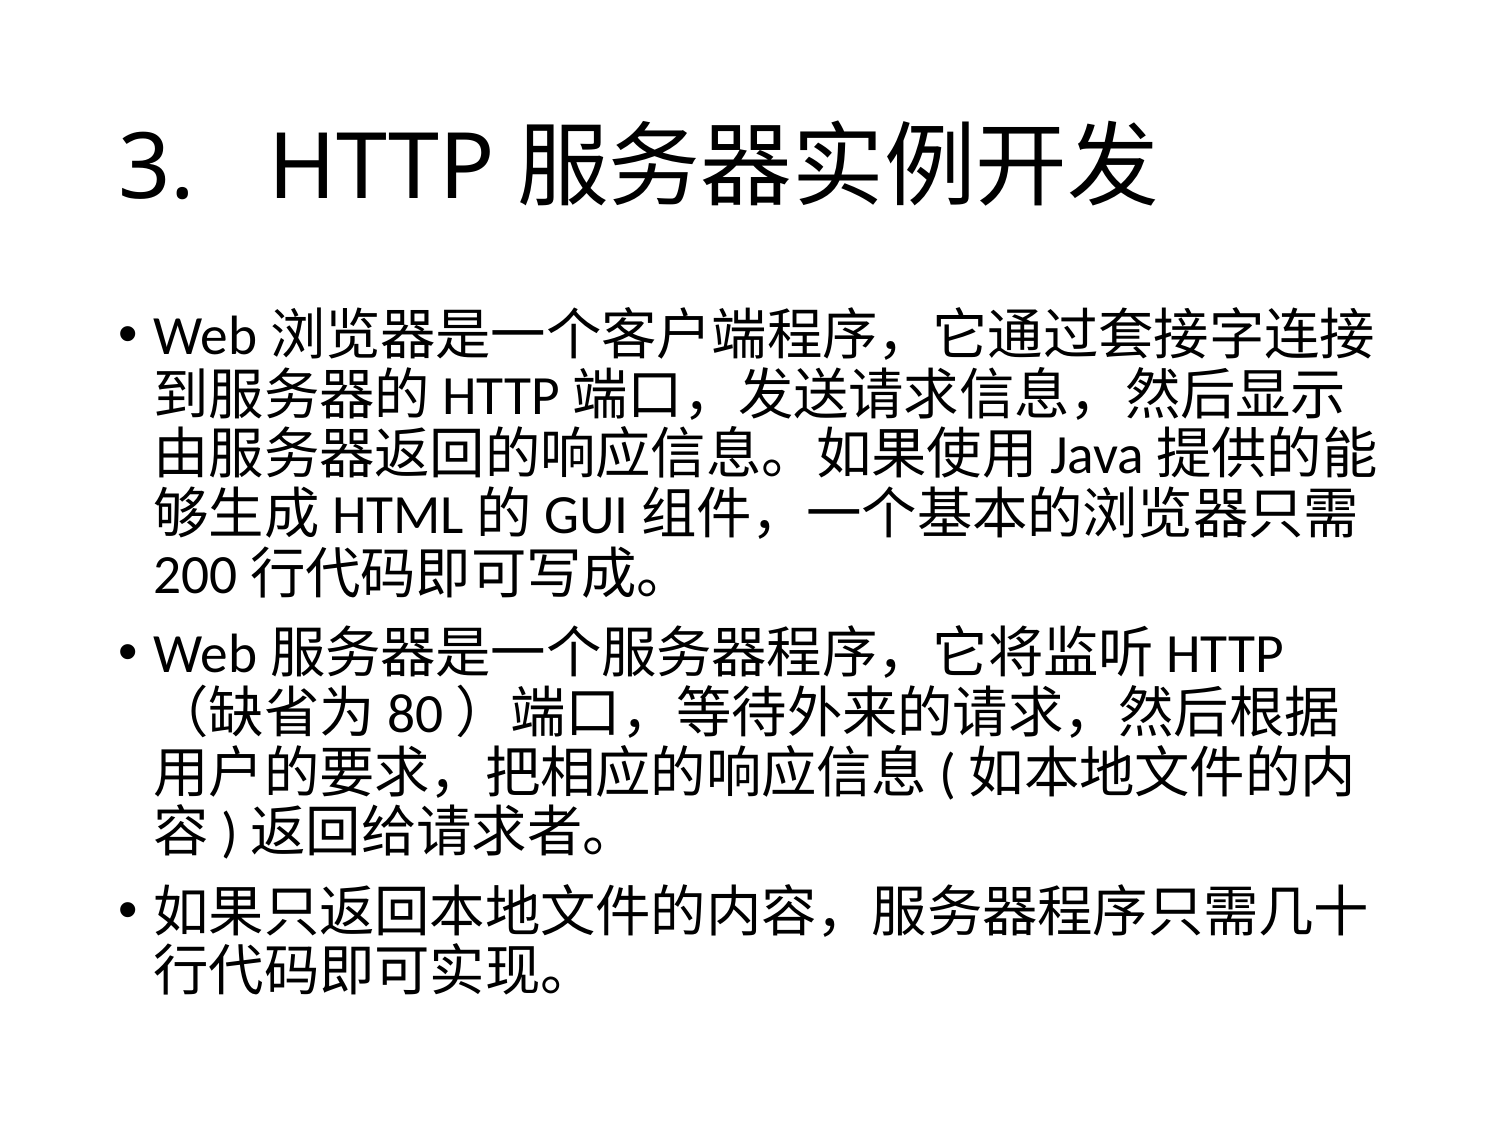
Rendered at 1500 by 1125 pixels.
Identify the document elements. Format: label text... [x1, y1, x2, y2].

list Web浏览器是一个客户端程序，它通过套接字连接到服务器的HTTP端口，发送请求信息，然后显示由服务器返回的响应信息。如果使用Java提供的能够生成HTML的GUI组件，一个基本的浏览器只需200行代码即可写成。 Web服务器是一个服务器程序，它将监听HTTP（缺省为80）端口，等待外来的请求，然后根据用户的要求，把相应的响应信息(如本地文件的内容)返回给请求者。 如果只返回本地文件的内容，服务器程序只需几十行代码即可实现。 [103, 299, 1397, 1014]
title 3. HTTP服务器实例开发 [103, 59, 1397, 278]
